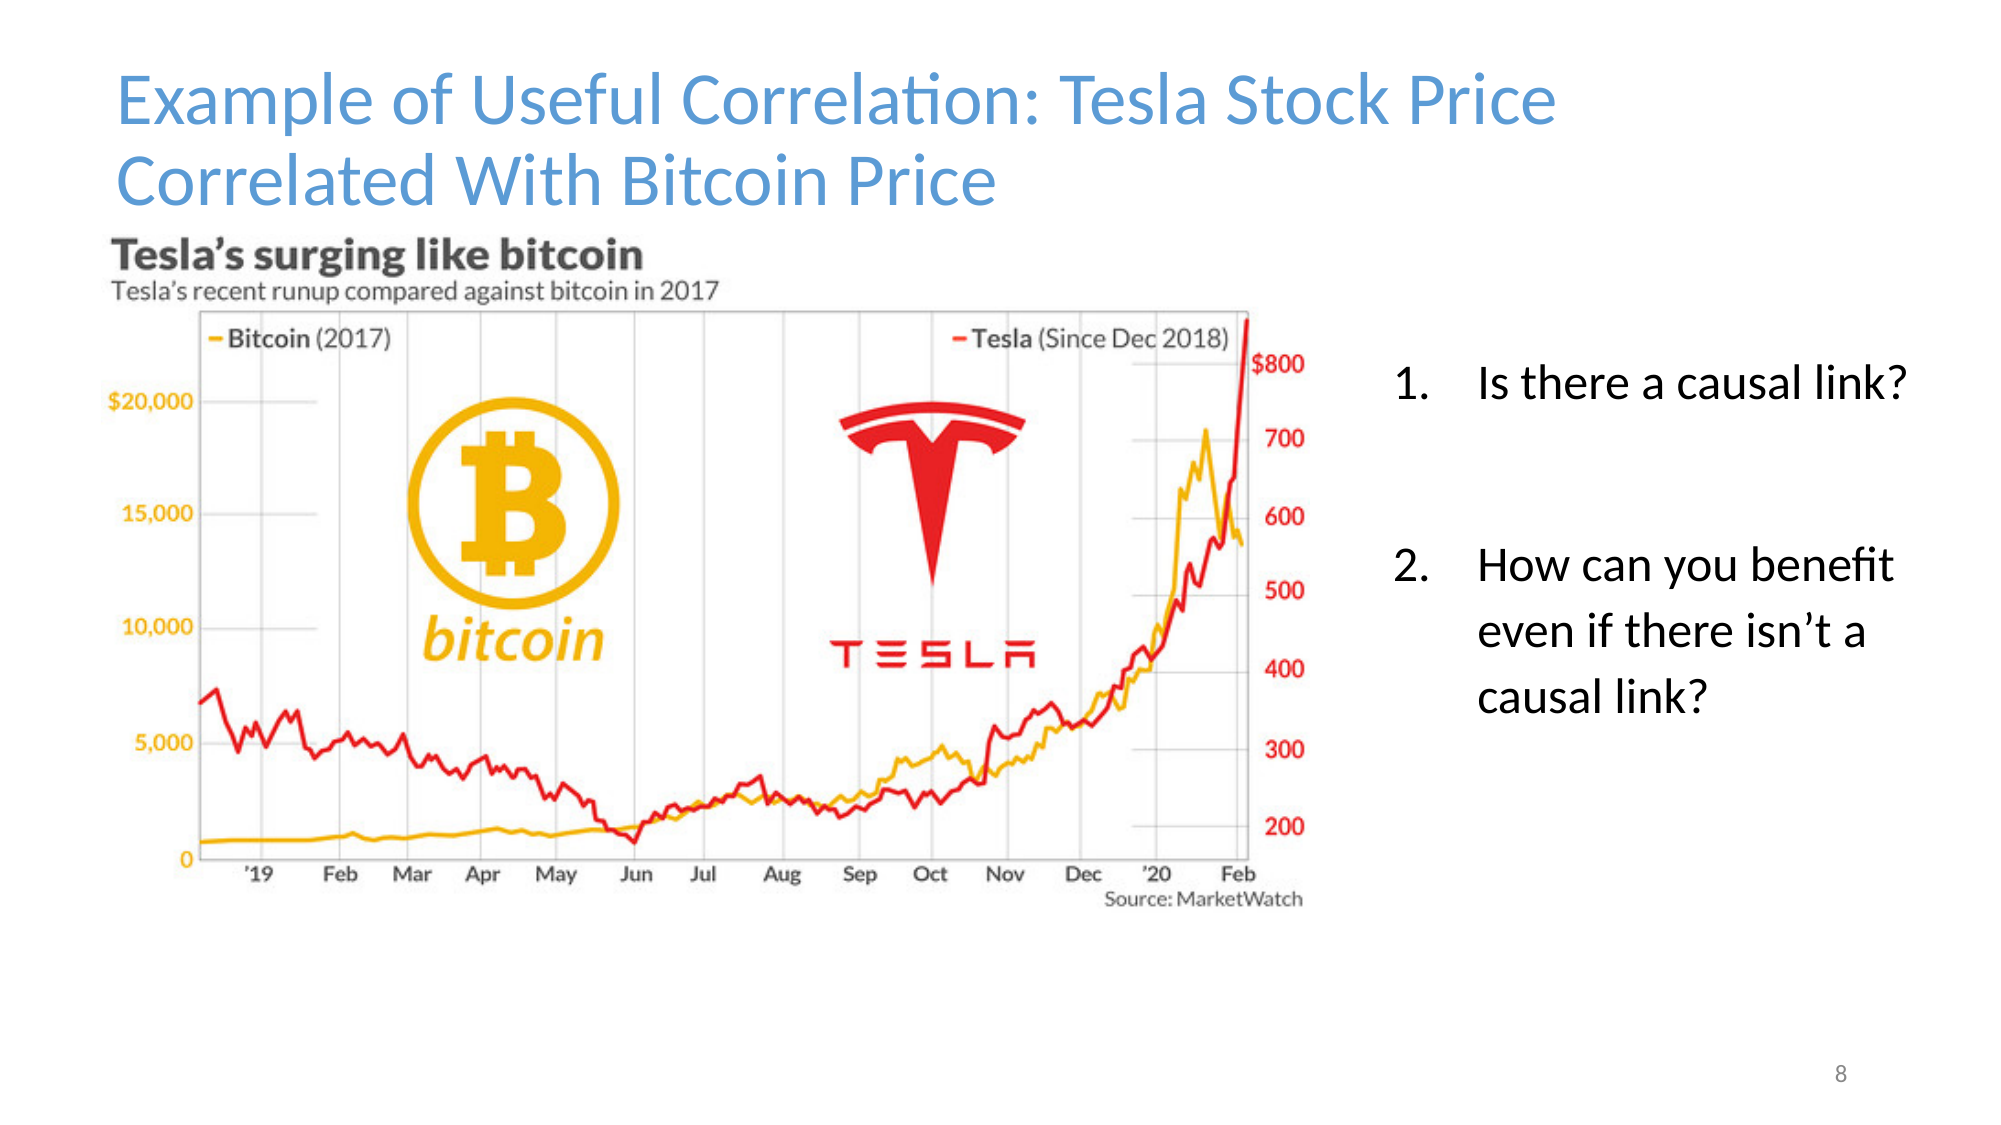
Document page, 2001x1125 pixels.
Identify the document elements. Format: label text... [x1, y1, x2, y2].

picture [101, 234, 1310, 914]
text_box Example of Useful Correlation: Tesla Stock Price Correlated With Bitcoin Price [101, 47, 1816, 235]
slide_number ‹#› [1412, 1042, 1863, 1103]
text_box Is there a causal link? How can you benefit even if there isn’t a causal link? [1377, 335, 1980, 822]
